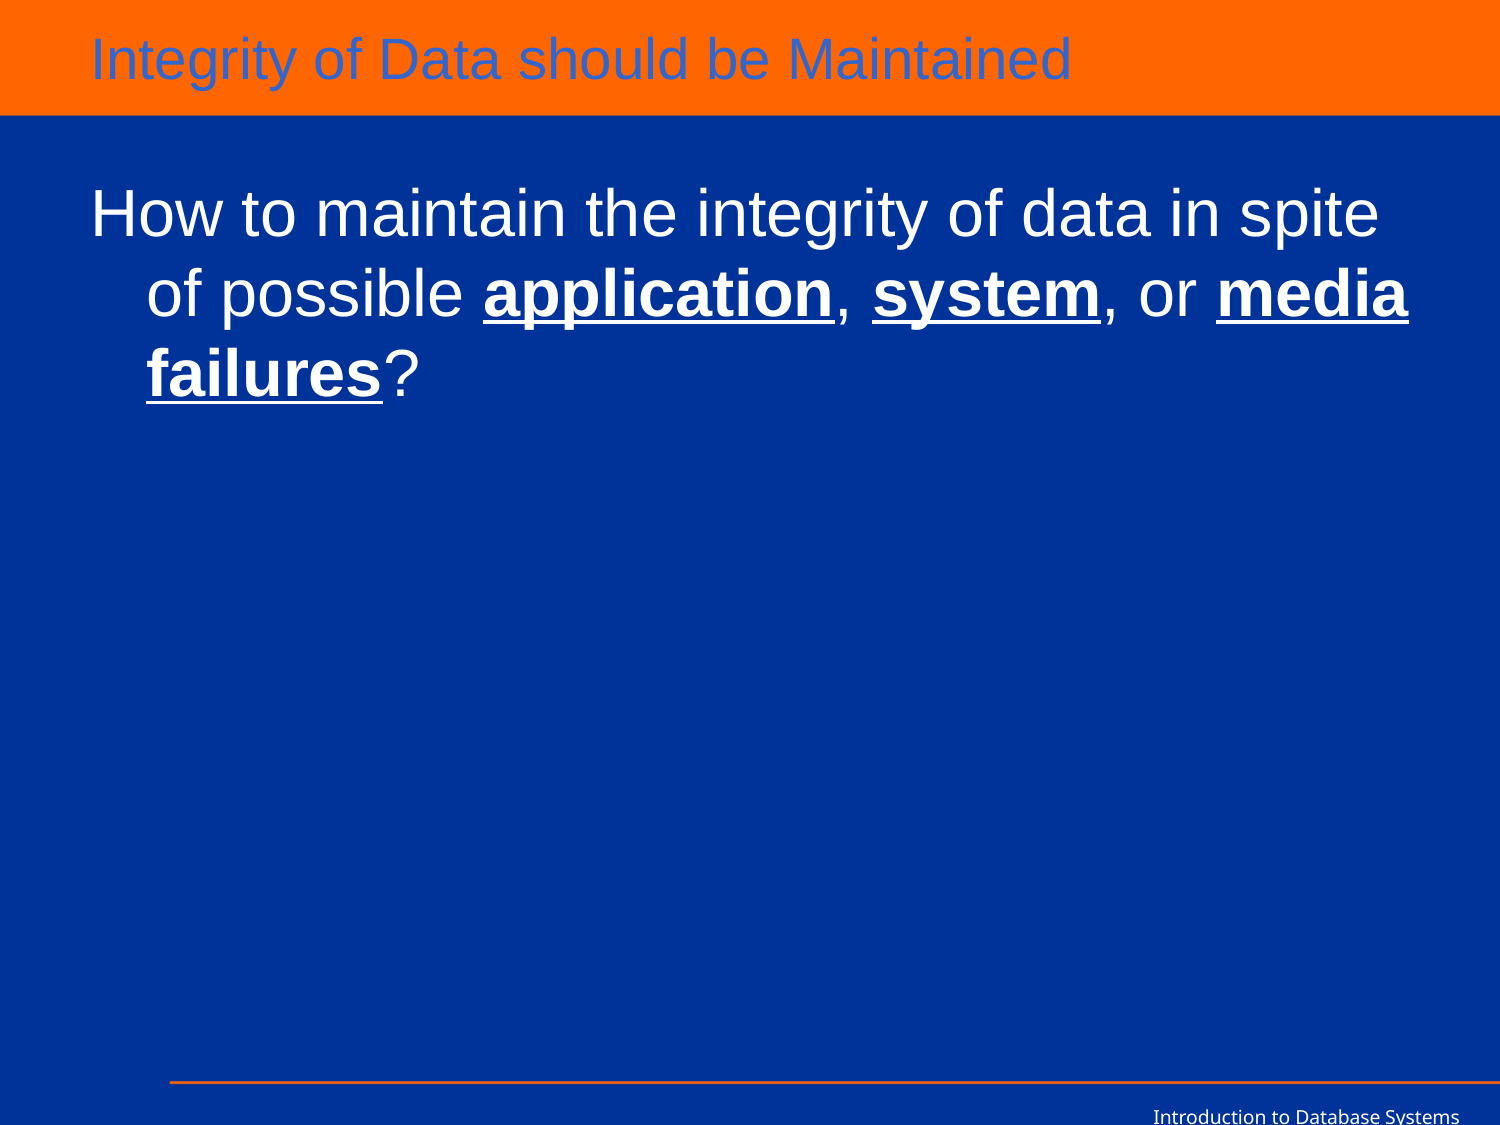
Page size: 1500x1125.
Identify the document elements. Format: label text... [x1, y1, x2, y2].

title Integrity of Data should be Maintained [74, 0, 1426, 151]
picture [0, 0, 1500, 1125]
footer Introduction to Database Systems [799, 1074, 1476, 1125]
list How to maintain the integrity of data in spite of possible application, system, or media failures? [74, 162, 1426, 1063]
